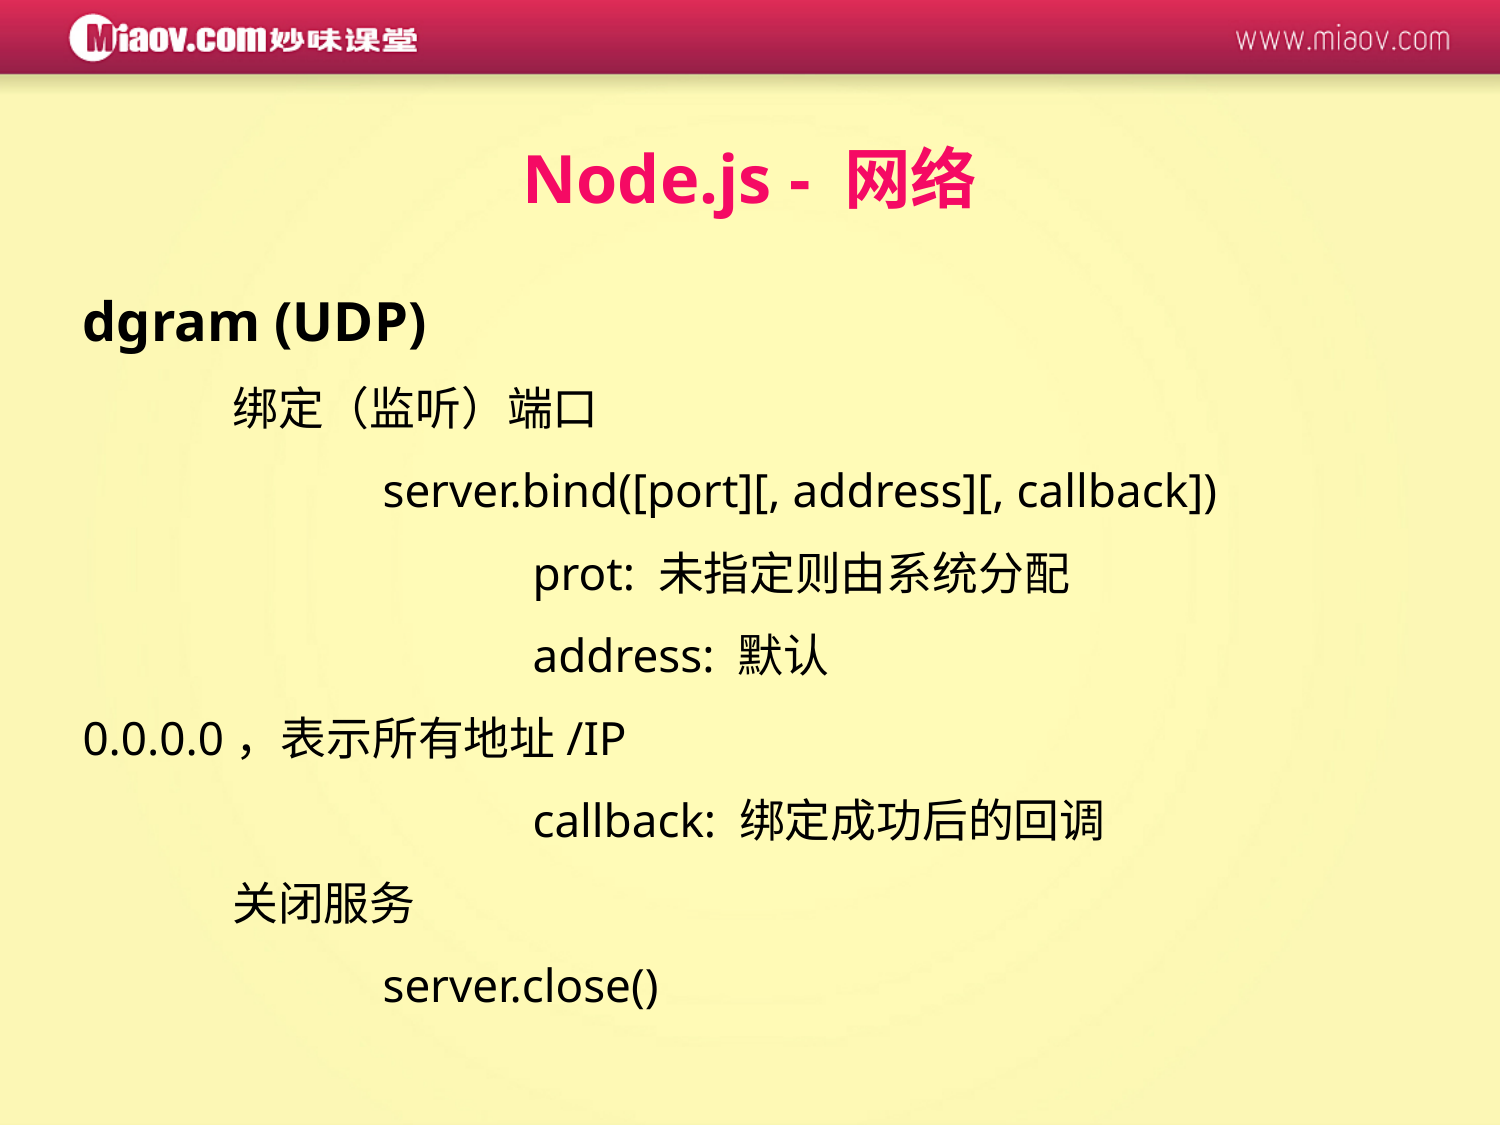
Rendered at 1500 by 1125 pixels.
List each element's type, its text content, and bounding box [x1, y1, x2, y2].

text_box dgram (UDP) 绑定（监听）端口 server.bind([port][, address][, callback]) prot: 未指定则由系统分配 address: 默认 0.0.0.0，表示所有地址/IP callback: 绑定成功后的回调 关闭服务 server.close() [74, 247, 1400, 1020]
picture [0, 0, 1500, 1125]
title Node.js - 网络 [74, 82, 1426, 272]
